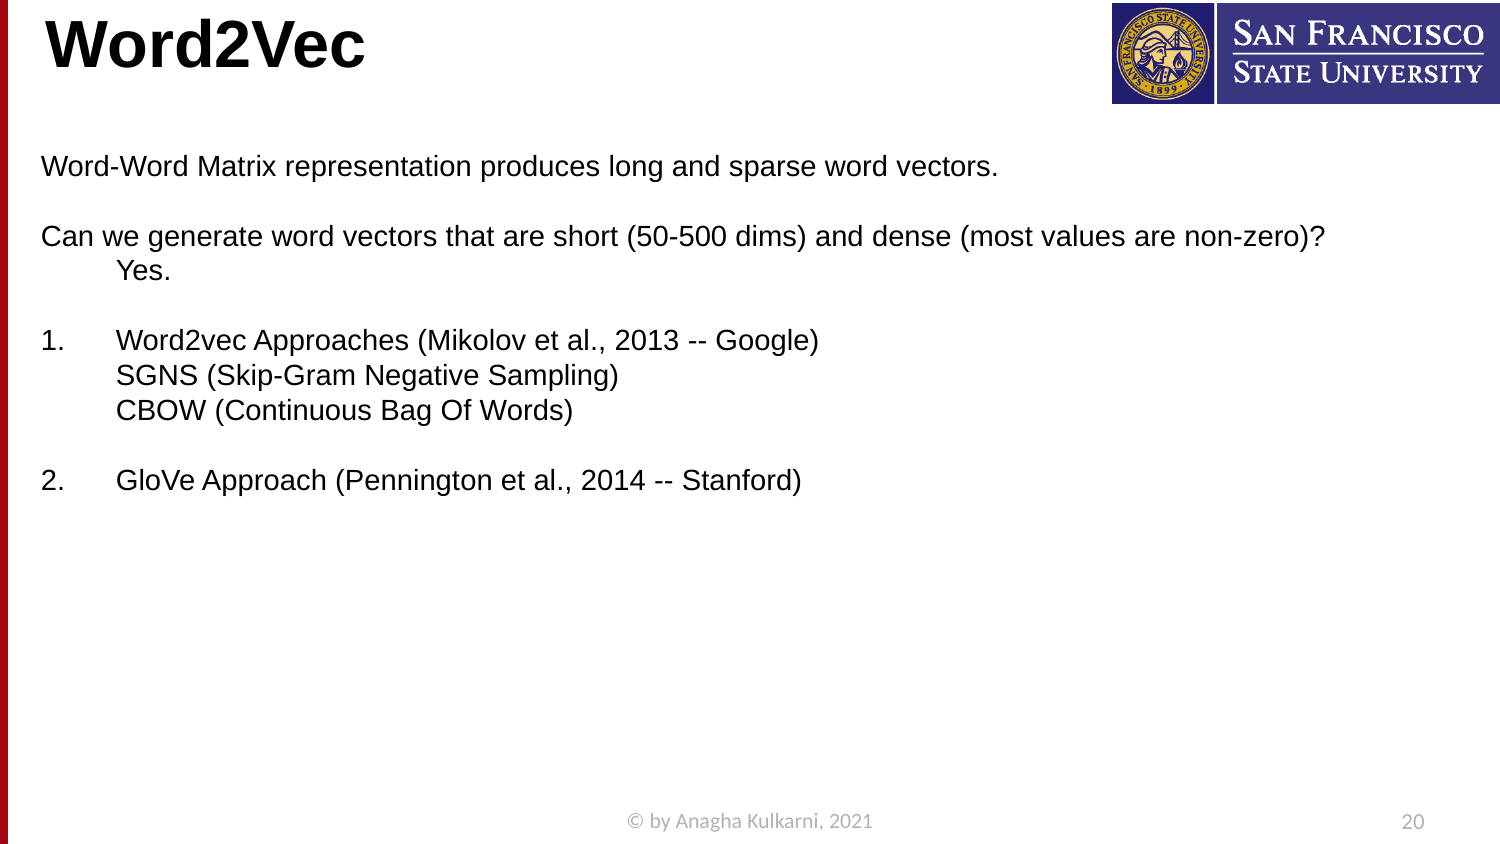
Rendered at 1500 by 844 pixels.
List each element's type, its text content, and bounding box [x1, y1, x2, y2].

title Word2Vec [45, 1, 1271, 124]
footer © by Anagha Kulkarni, 2021 [510, 806, 990, 834]
picture [1271, 3, 1500, 104]
slide_number 20 [1080, 806, 1425, 835]
list Word-Word Matrix representation produces long and sparse word vectors. Can we generate word vectors that are short (50-500 dims) and dense (most values are non-zero)? Yes. Word2vec Approaches (Mikolov et al., 2013 -- Google) SGNS (Skip-Gram Negative Sampling) CBOW (Continuous Bag Of Words) GloVe Approach (Pennington et al., 2014 -- Stanford) [40, 146, 1416, 501]
